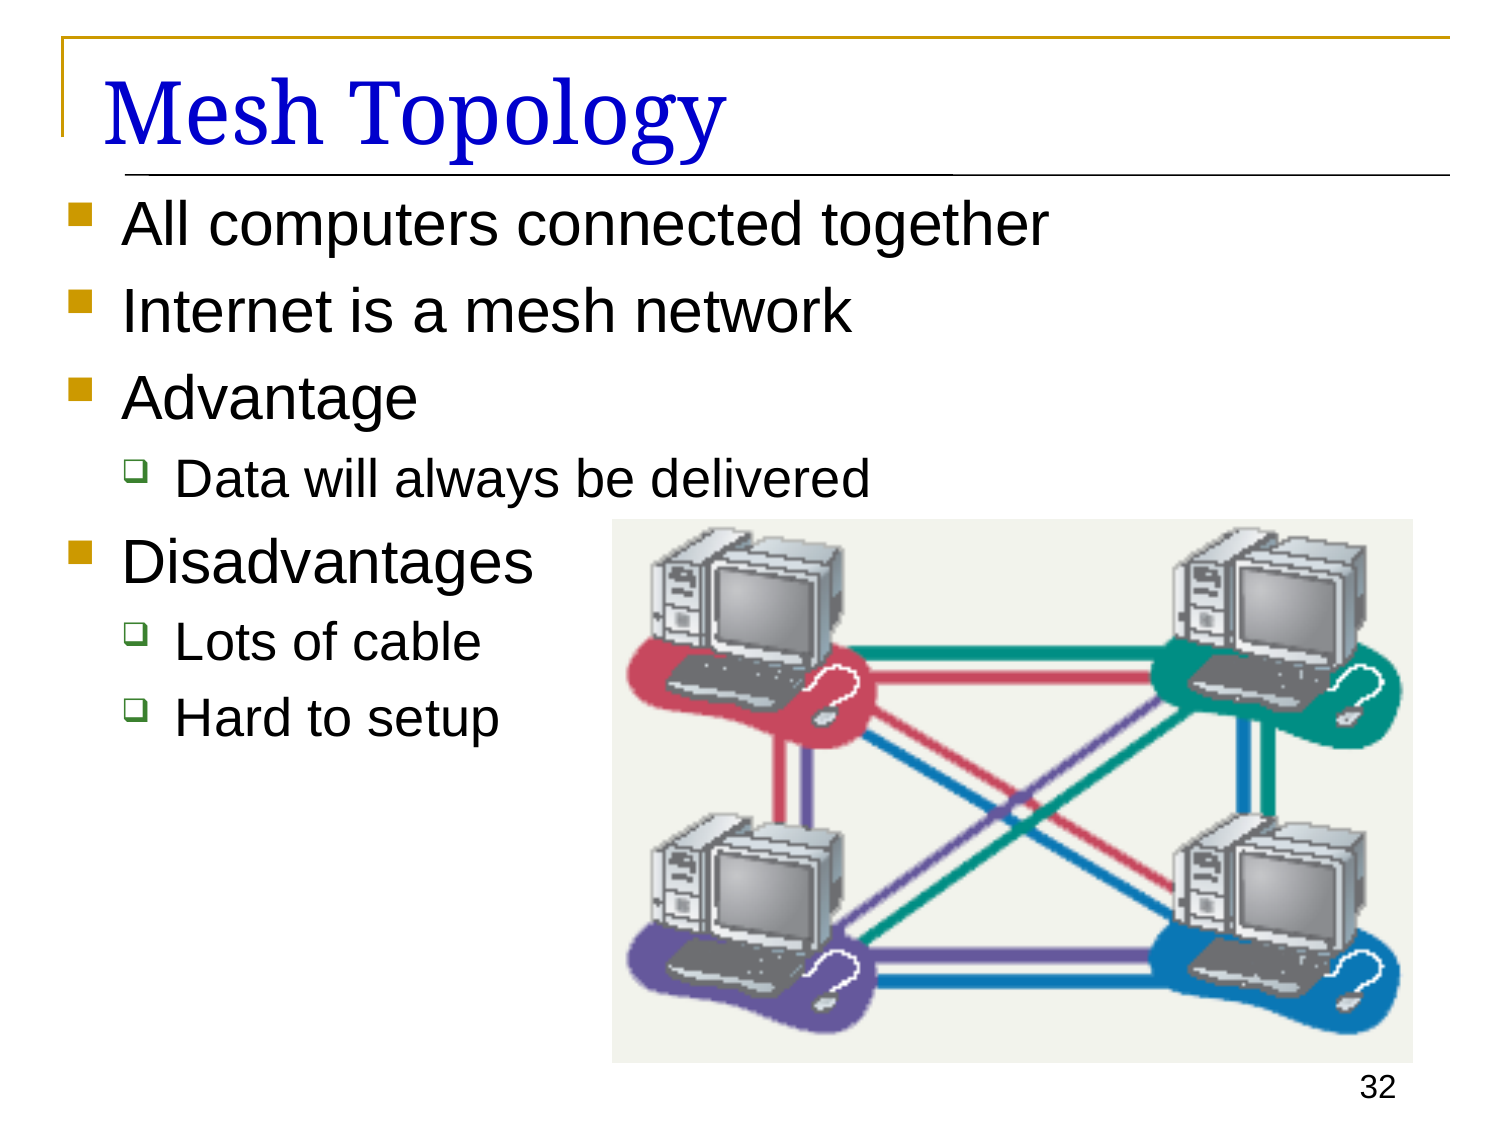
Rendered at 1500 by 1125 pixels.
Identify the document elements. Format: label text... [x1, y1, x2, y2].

list All computers connected together Internet is a mesh network Advantage Data will always be delivered Disadvantages Lots of cable Hard to setup [49, 174, 1451, 1076]
picture [612, 519, 1413, 1063]
title Mesh Topology [87, 49, 1451, 163]
